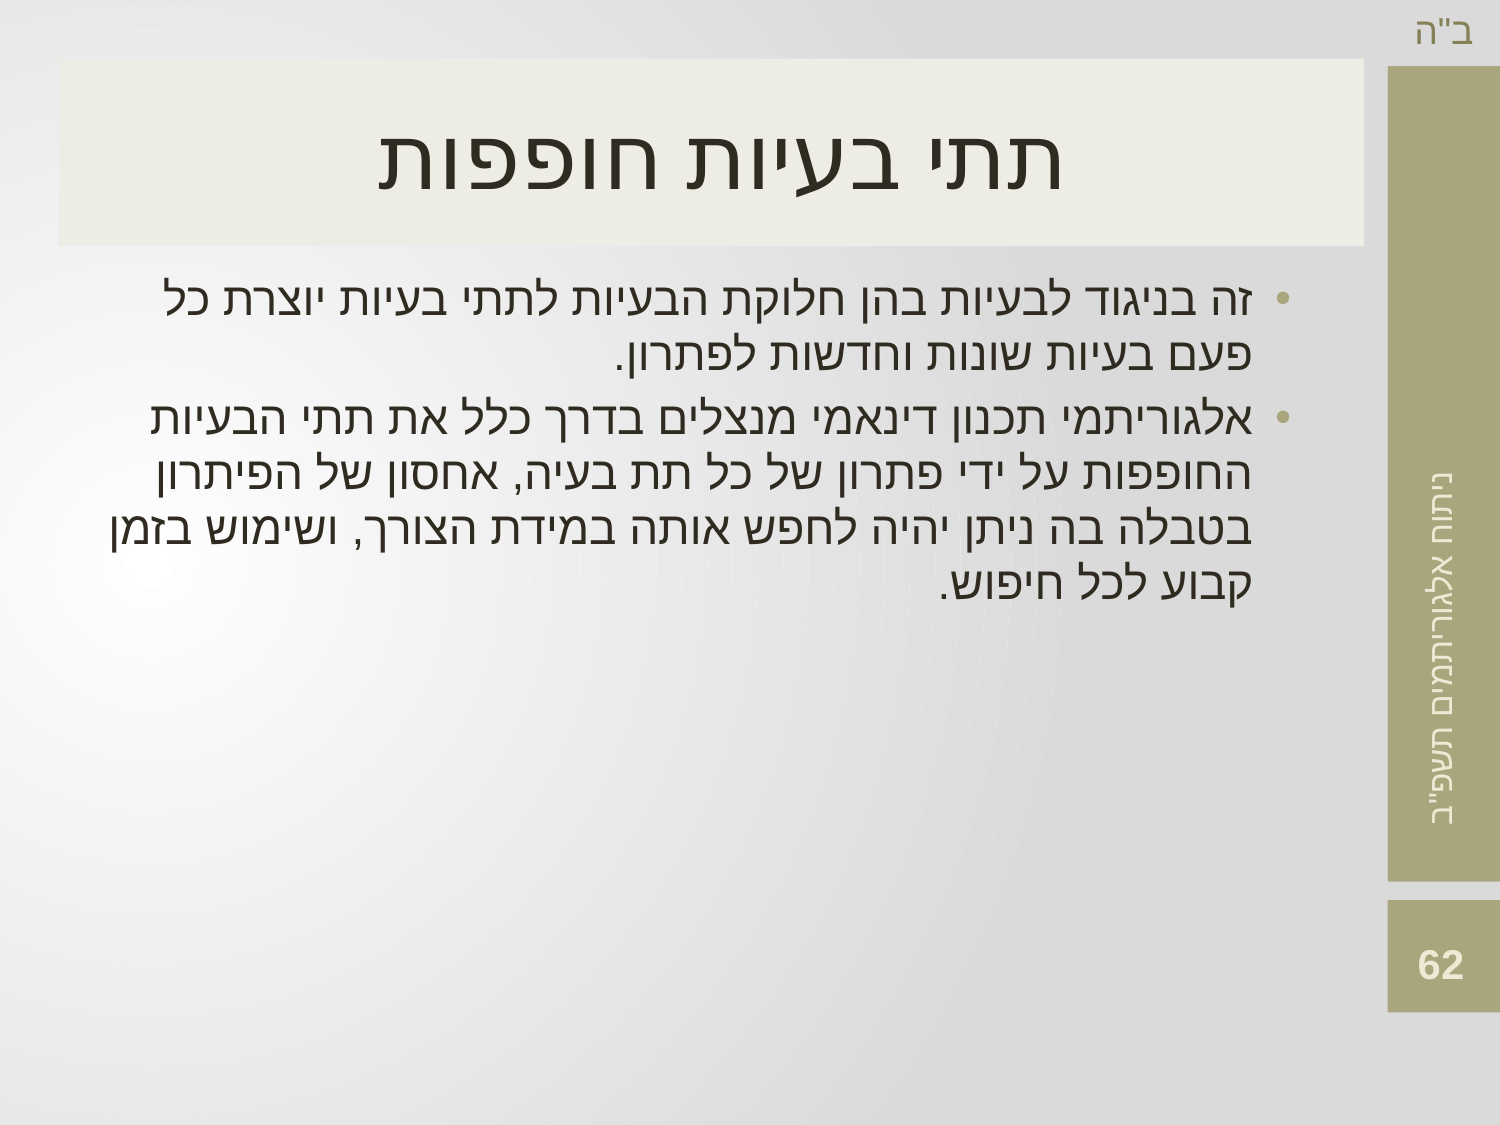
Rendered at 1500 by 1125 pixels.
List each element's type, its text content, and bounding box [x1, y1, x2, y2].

text_box 62 [1399, 926, 1490, 992]
text_box תתי בעיות חופפות [58, 58, 1365, 247]
list זה בניגוד לבעיות בהן חלוקת הבעיות לתתי בעיות יוצרת כל פעם בעיות שונות וחדשות לפתרון. אלגוריתמי תכנון דינאמי מנצלים בדרך כלל את תתי הבעיות החופפות על ידי פתרון של כל תת בעיה, אחסון של הפיתרון בטבלה בה ניתן יהיה לחפש אותה במידת הצורך, ושימוש בזמן קבוע לכל חיפוש. [75, 262, 1325, 1050]
